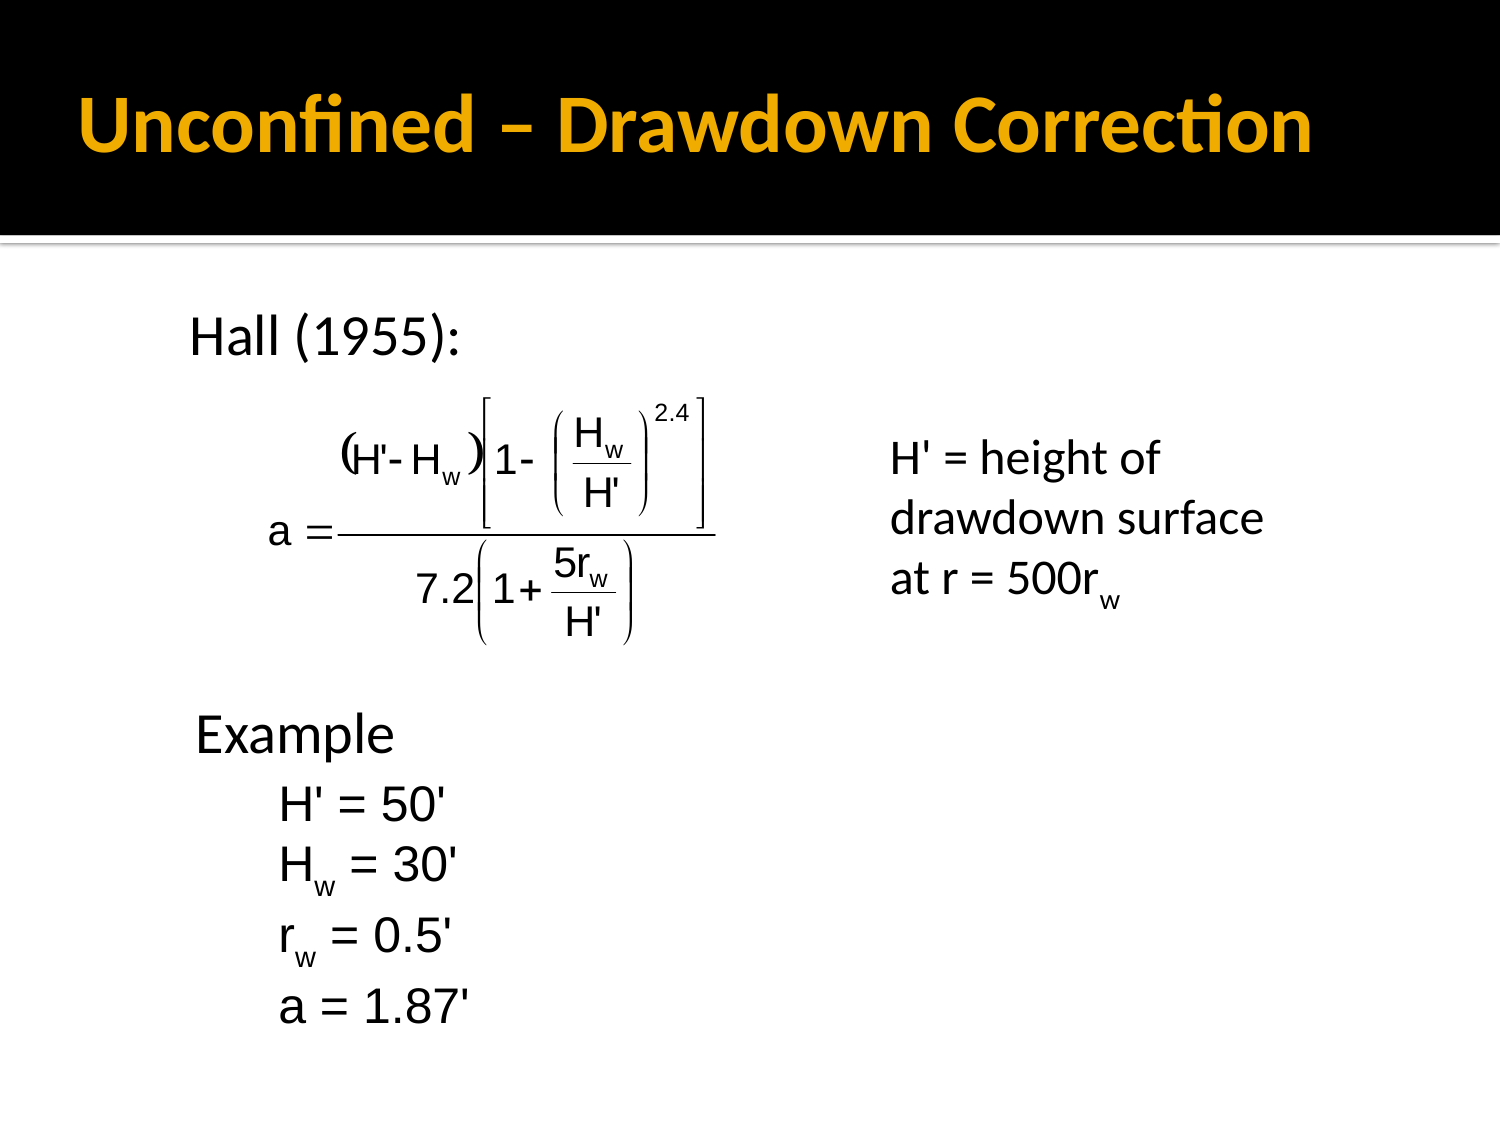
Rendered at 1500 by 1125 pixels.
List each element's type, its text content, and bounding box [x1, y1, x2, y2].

text_box H' = 50' Hw = 30' rw = 0.5' a = 1.87' [263, 764, 486, 1041]
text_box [262, 387, 725, 653]
text_box H' = height of drawdown surface at r = 500rw [875, 417, 1300, 623]
text_box Hall (1955): [174, 290, 478, 375]
text_box Example [180, 687, 411, 773]
title Unconfined – Drawdown Correction [62, 24, 1388, 213]
